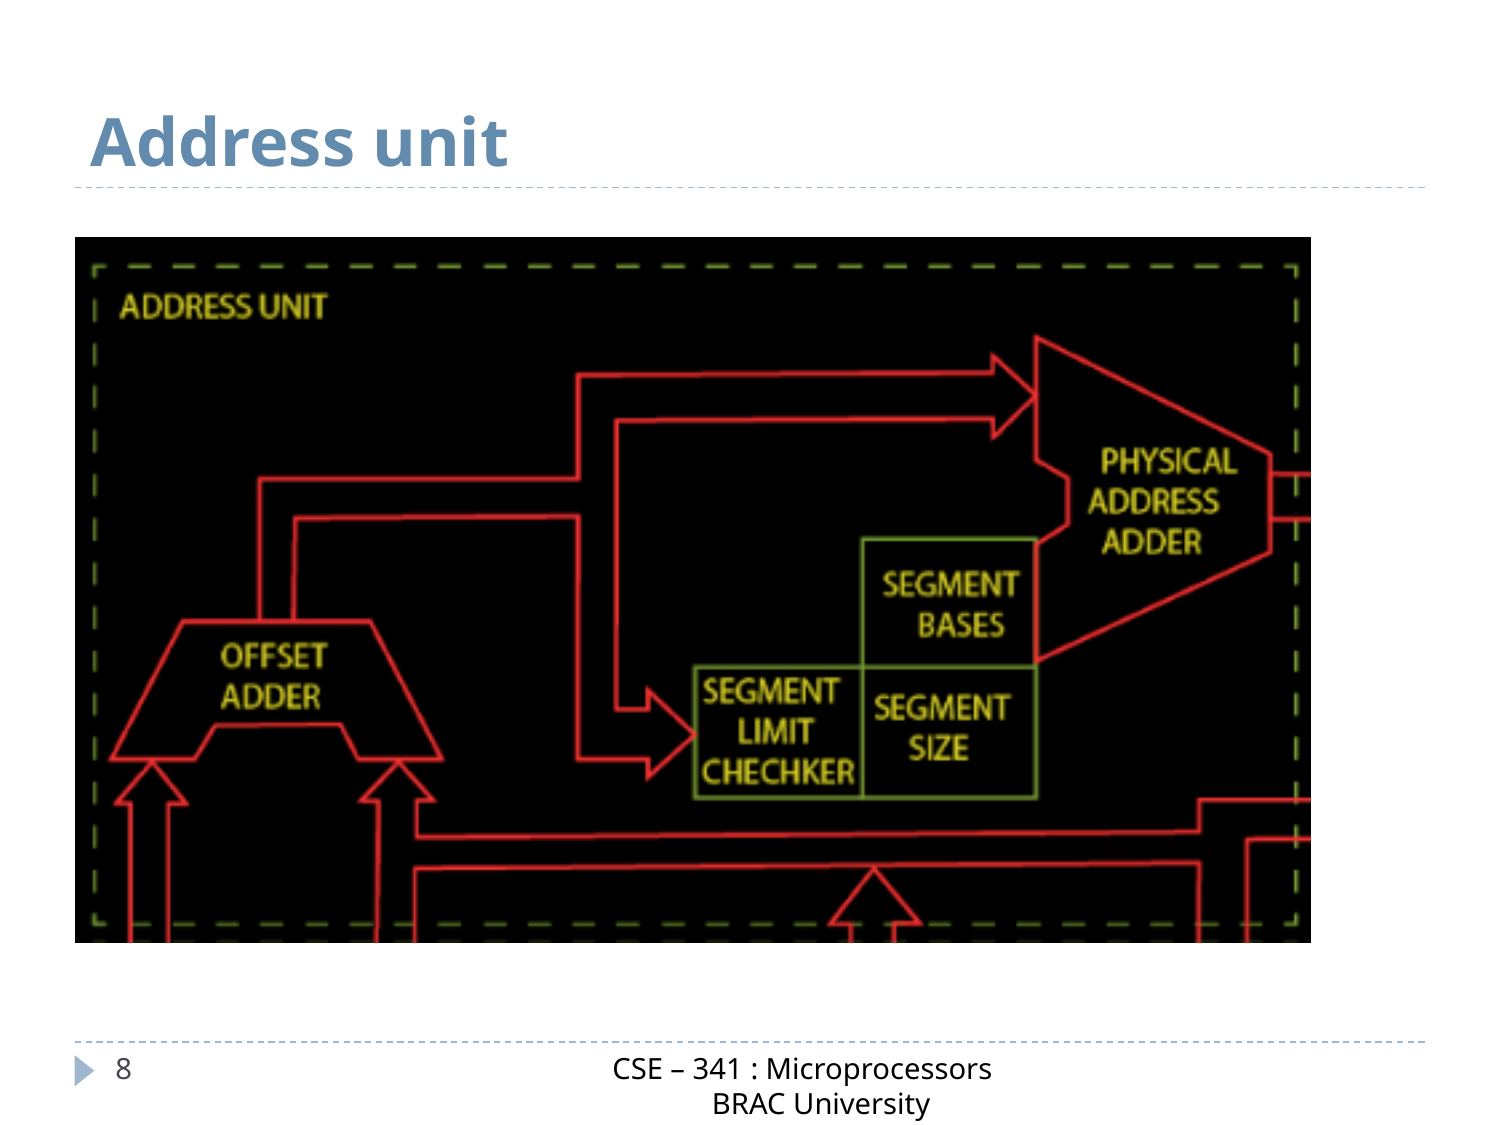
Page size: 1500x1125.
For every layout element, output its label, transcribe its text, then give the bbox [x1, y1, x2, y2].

footer CSE – 341 : Microprocessors BRAC University [300, 1042, 1313, 1103]
title Address unit [75, 24, 1425, 188]
slide_number ‹#› [100, 1042, 300, 1103]
picture [74, 237, 1311, 943]
